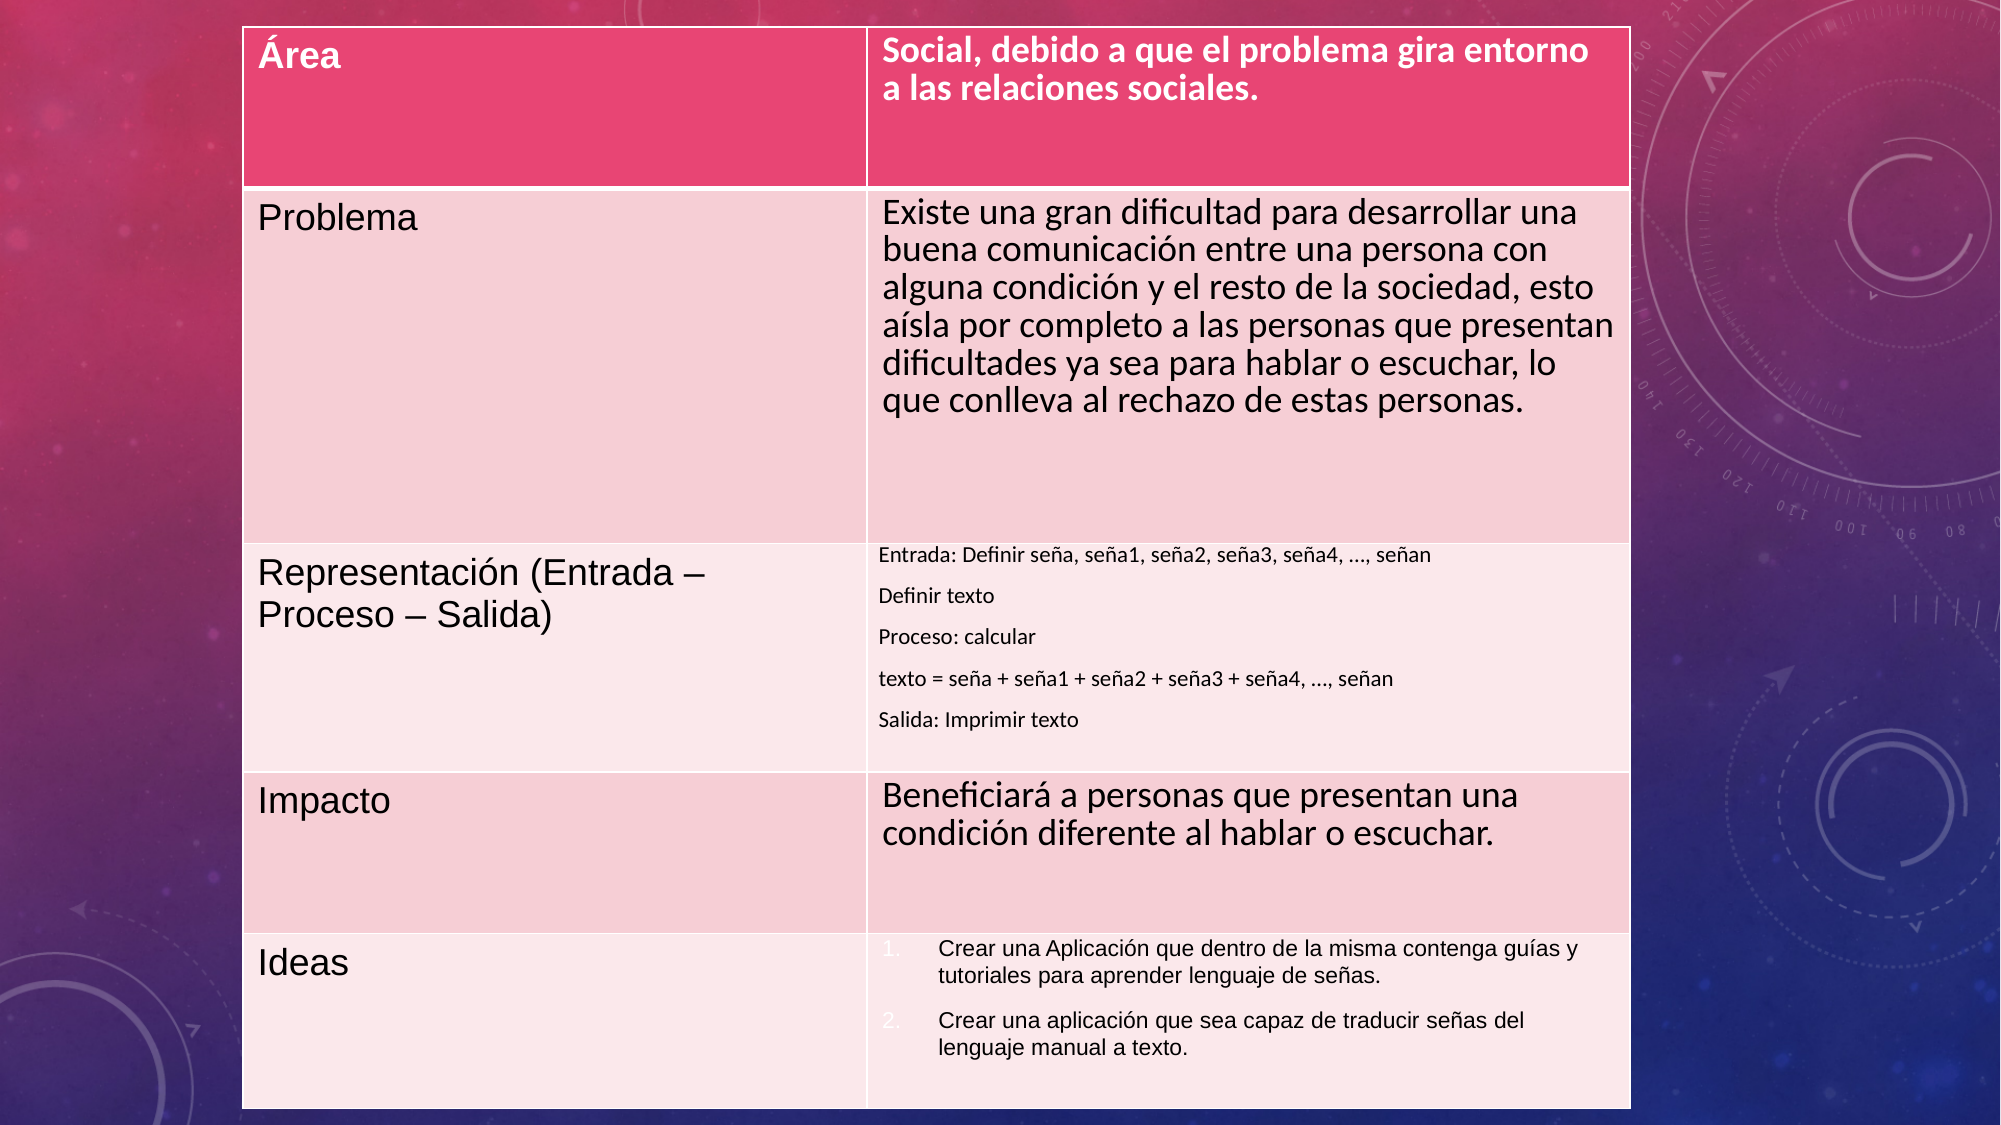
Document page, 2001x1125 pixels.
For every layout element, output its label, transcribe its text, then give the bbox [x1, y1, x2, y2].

picture [0, 0, 2001, 1125]
table_cell Impacto [244, 773, 866, 933]
table_header Área [244, 28, 866, 186]
table_cell Representación (Entrada – Proceso – Salida) [244, 544, 866, 771]
table_cell Problema [244, 191, 866, 543]
table_cell Existe una gran dificultad para desarrollar una buena comunicación entre una persona con alguna condición y el resto de la sociedad, esto aísla por completo a las personas que presentan dificultades ya sea para hablar o escuchar, lo que conlleva al rechazo de estas personas. [868, 191, 1629, 543]
table_cell Crear una Aplicación que dentro de la misma contenga guías y tutoriales para aprender lenguaje de señas. Crear una aplicación que sea capaz de traducir señas del lenguaje manual a texto. [868, 934, 1629, 1108]
table_cell Entrada: Definir seña, seña1, seña2, seña3, seña4, …, señan Definir texto Proceso: calcular texto = seña + seña1 + seña2 + seña3 + seña4, …, señan Salida: Imprimir texto [868, 544, 1629, 771]
table_cell Beneficiará a personas que presentan una condición diferente al hablar o escuchar. [868, 773, 1629, 933]
table_header Social, debido a que el problema gira entorno a las relaciones sociales. [868, 28, 1629, 186]
table_cell Ideas [244, 934, 866, 1108]
